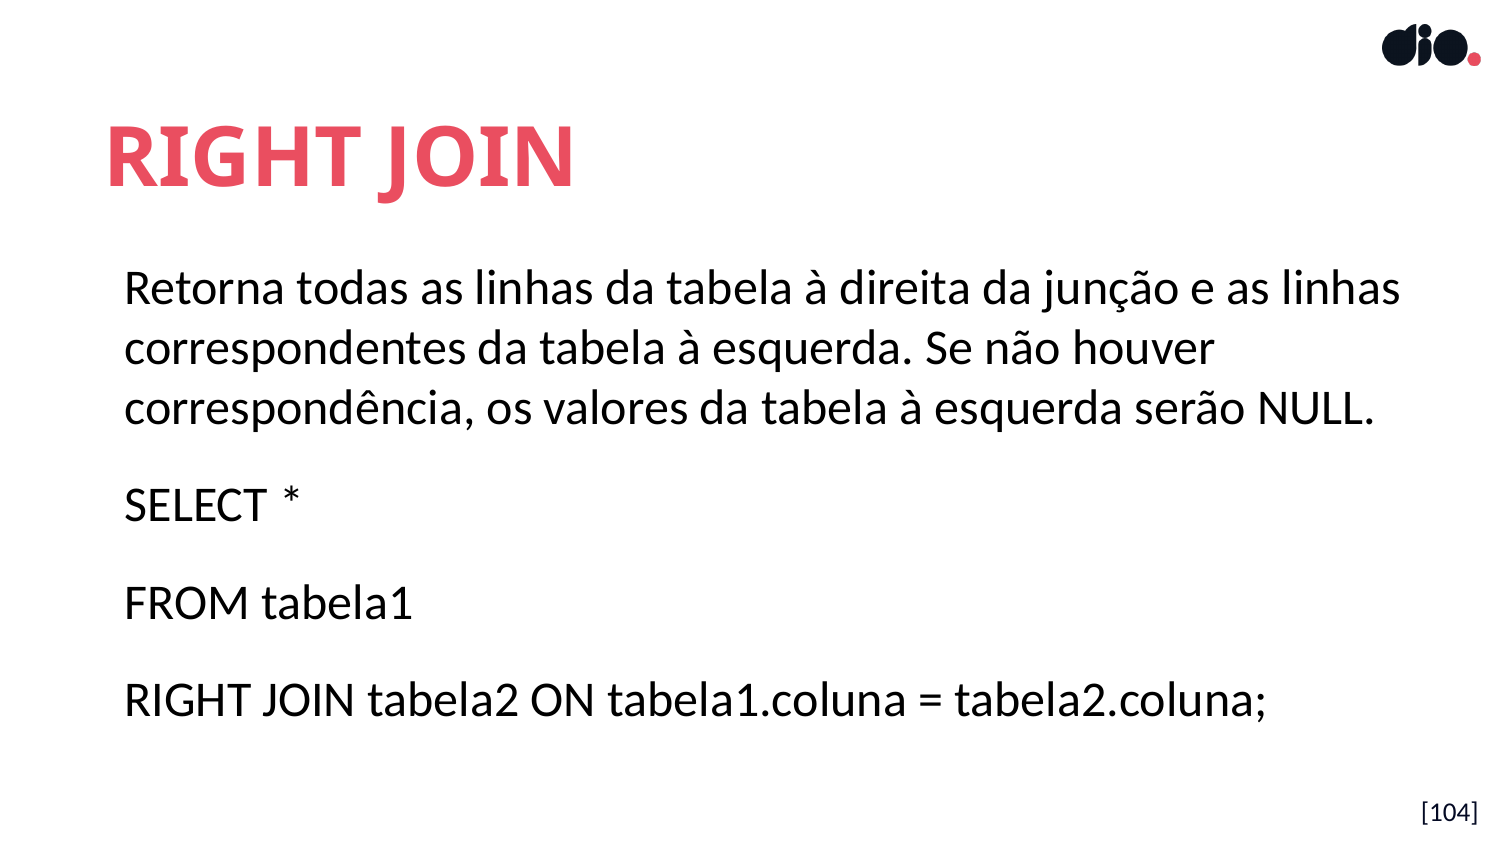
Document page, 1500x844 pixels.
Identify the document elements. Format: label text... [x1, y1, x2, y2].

picture [1382, 24, 1481, 67]
slide_number [104] [1403, 779, 1494, 844]
text_box RIGHT JOIN [88, 76, 1404, 216]
text_box Retorna todas as linhas da tabela à direita da junção e as linhas correspondentes da tabela à esquerda. Se não houver correspondência, os valores da tabela à esquerda serão NULL. SELECT * FROM tabela1 RIGHT JOIN tabela2 ON tabela1.coluna = tabela2.coluna; [109, 239, 1425, 542]
